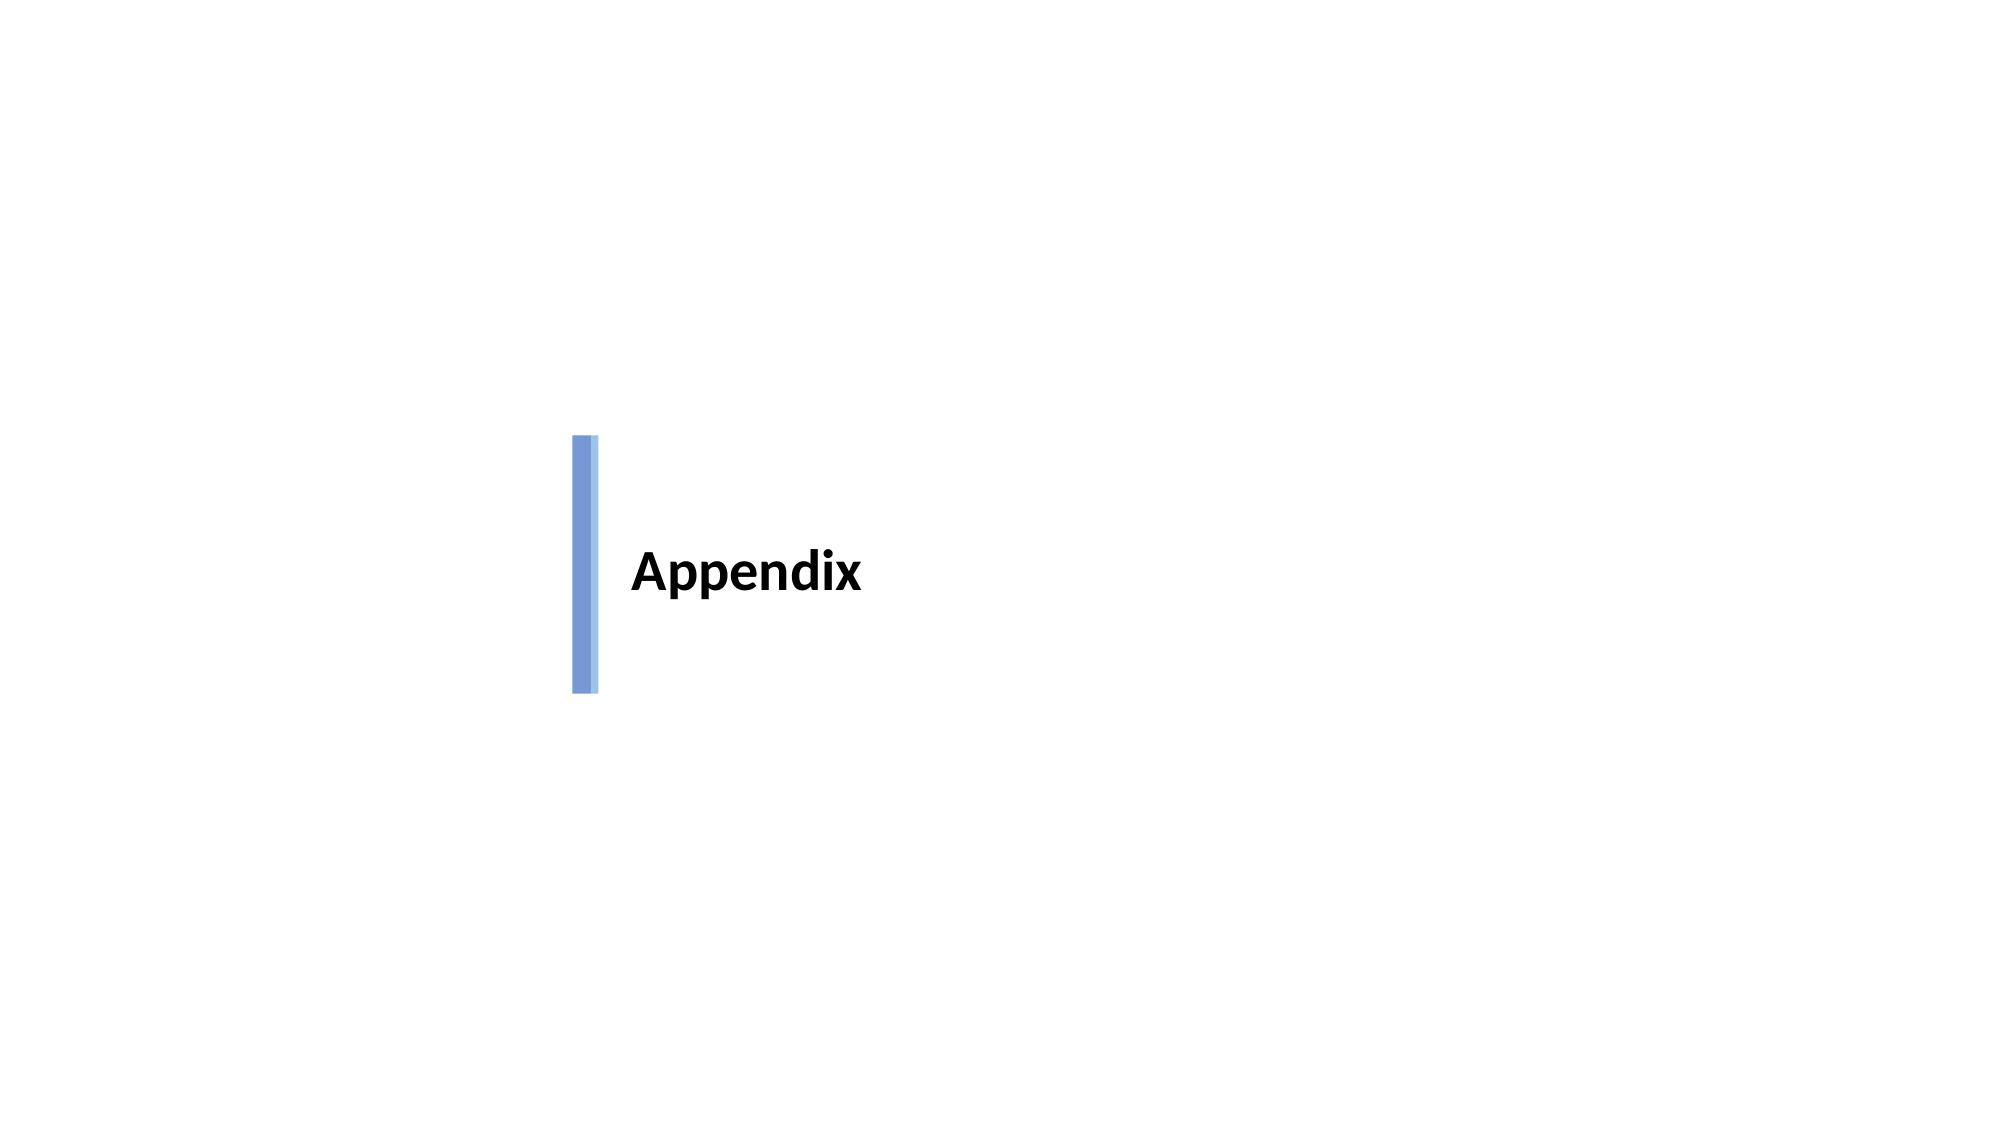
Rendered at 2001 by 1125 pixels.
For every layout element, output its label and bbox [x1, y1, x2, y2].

text_box [572, 431, 1428, 694]
